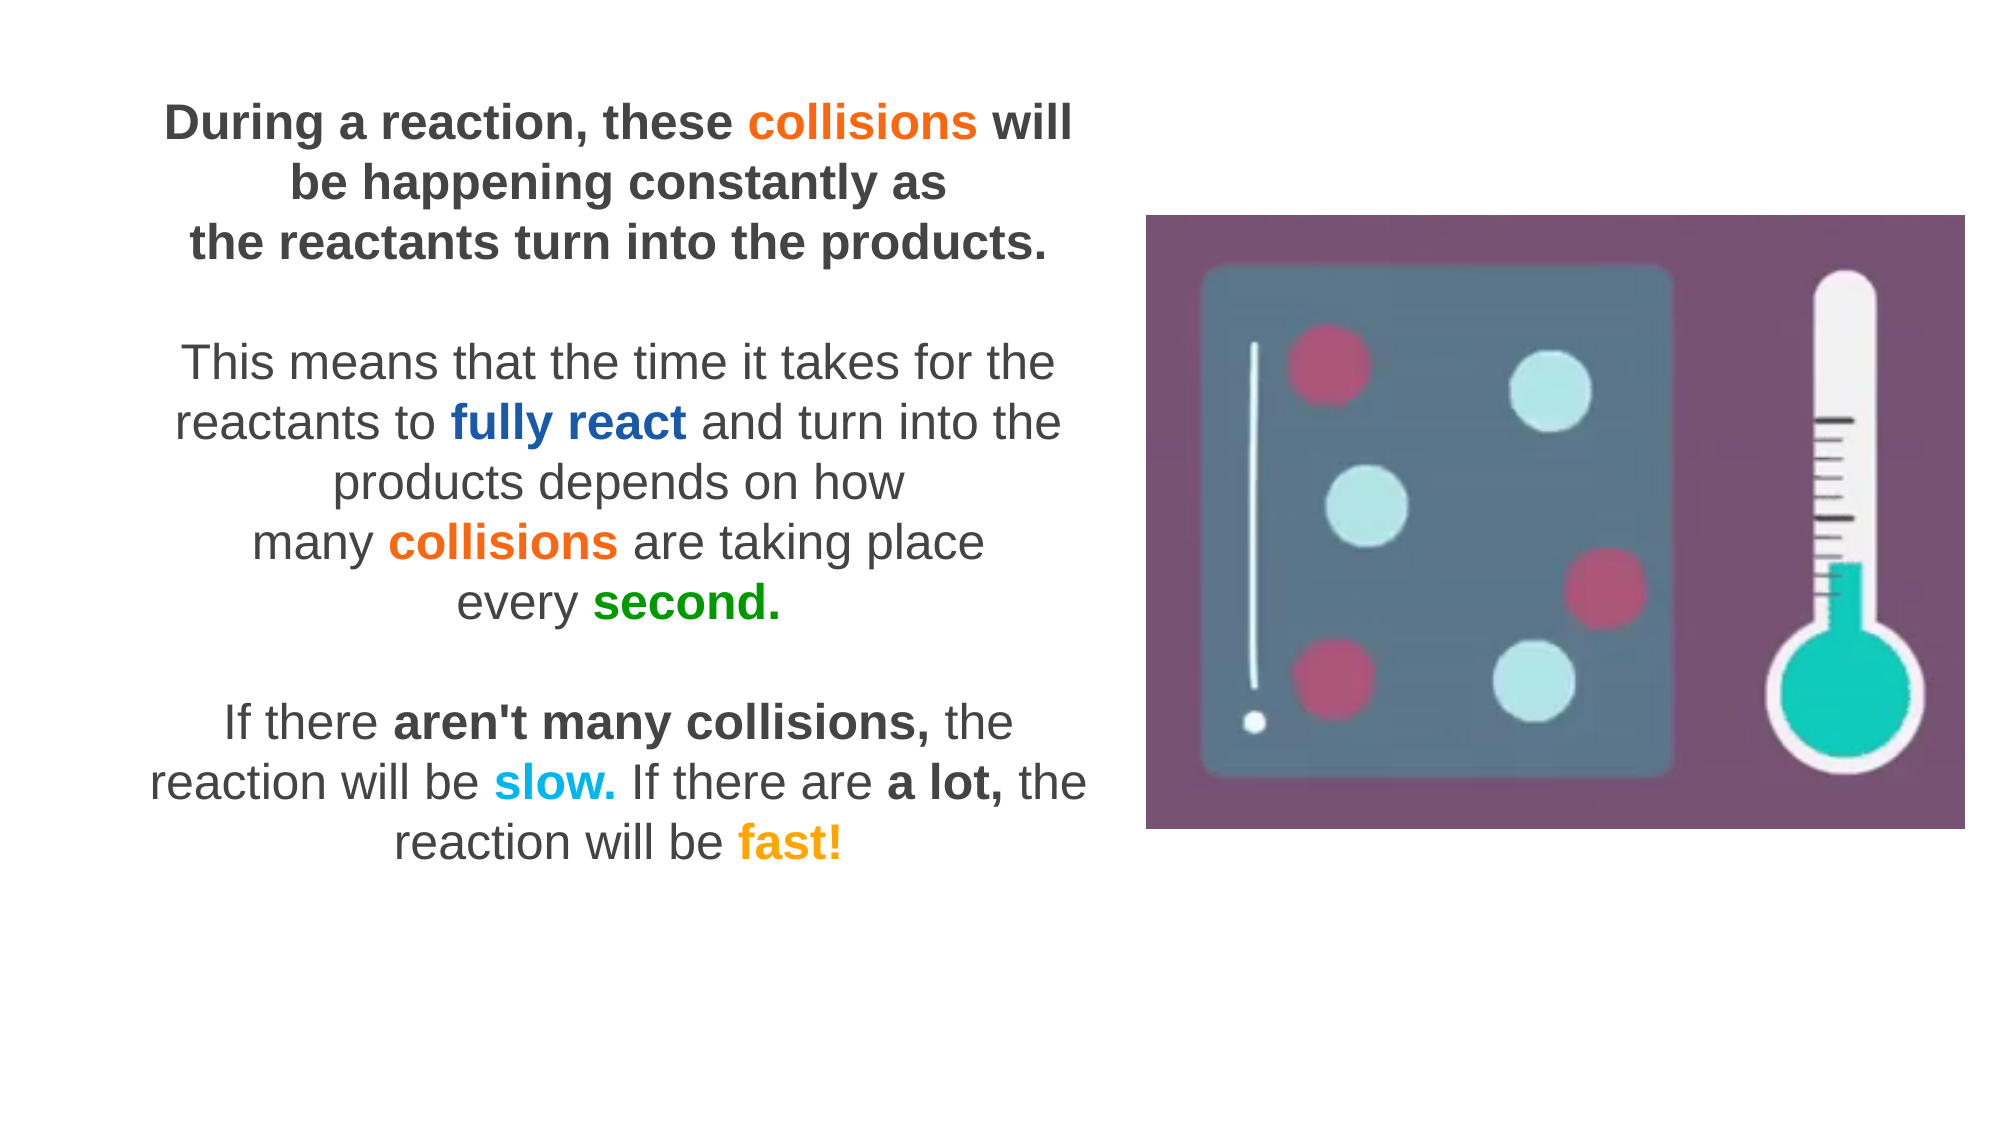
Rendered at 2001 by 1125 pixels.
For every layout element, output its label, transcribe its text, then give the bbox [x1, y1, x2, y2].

text_box During a reaction, these collisions will be happening constantly as the reactants turn into the products. This means that the time it takes for the reactants to fully react and turn into the products depends on how many collisions are taking place every second. If there aren't many collisions, the reaction will be slow. If there are a lot, the reaction will be fast! [118, 82, 1119, 997]
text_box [1145, 214, 1966, 830]
